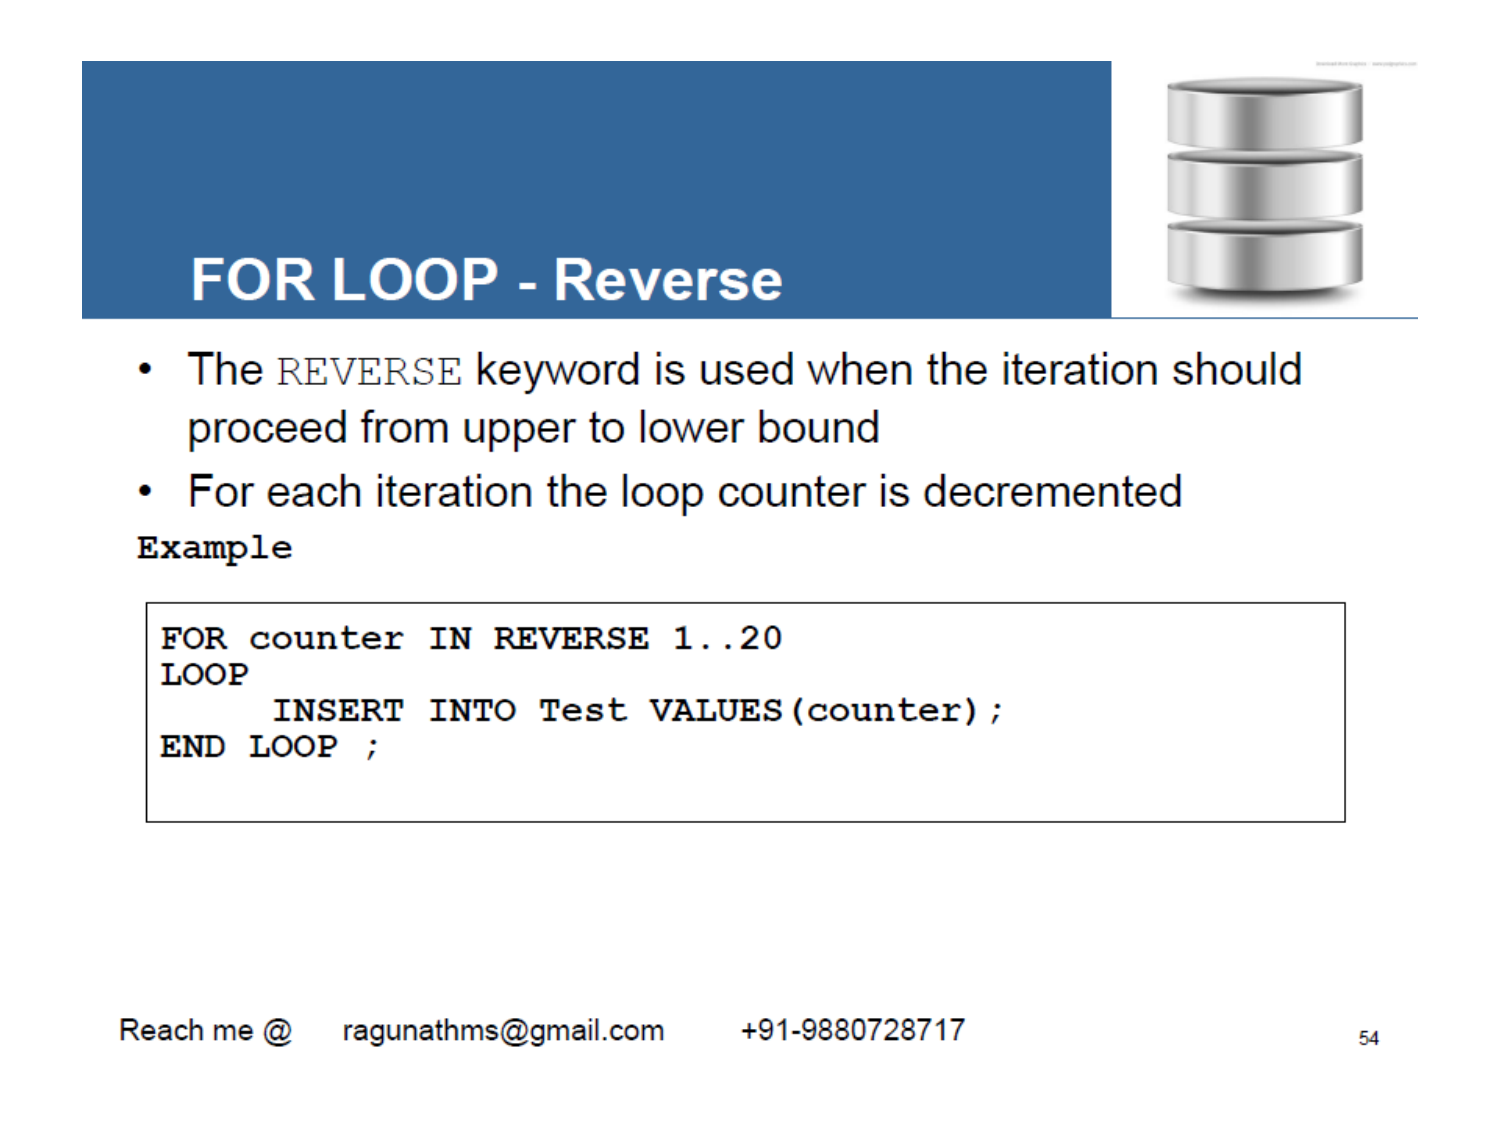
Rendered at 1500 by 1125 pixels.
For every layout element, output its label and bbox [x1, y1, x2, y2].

picture [81, 61, 1419, 1064]
